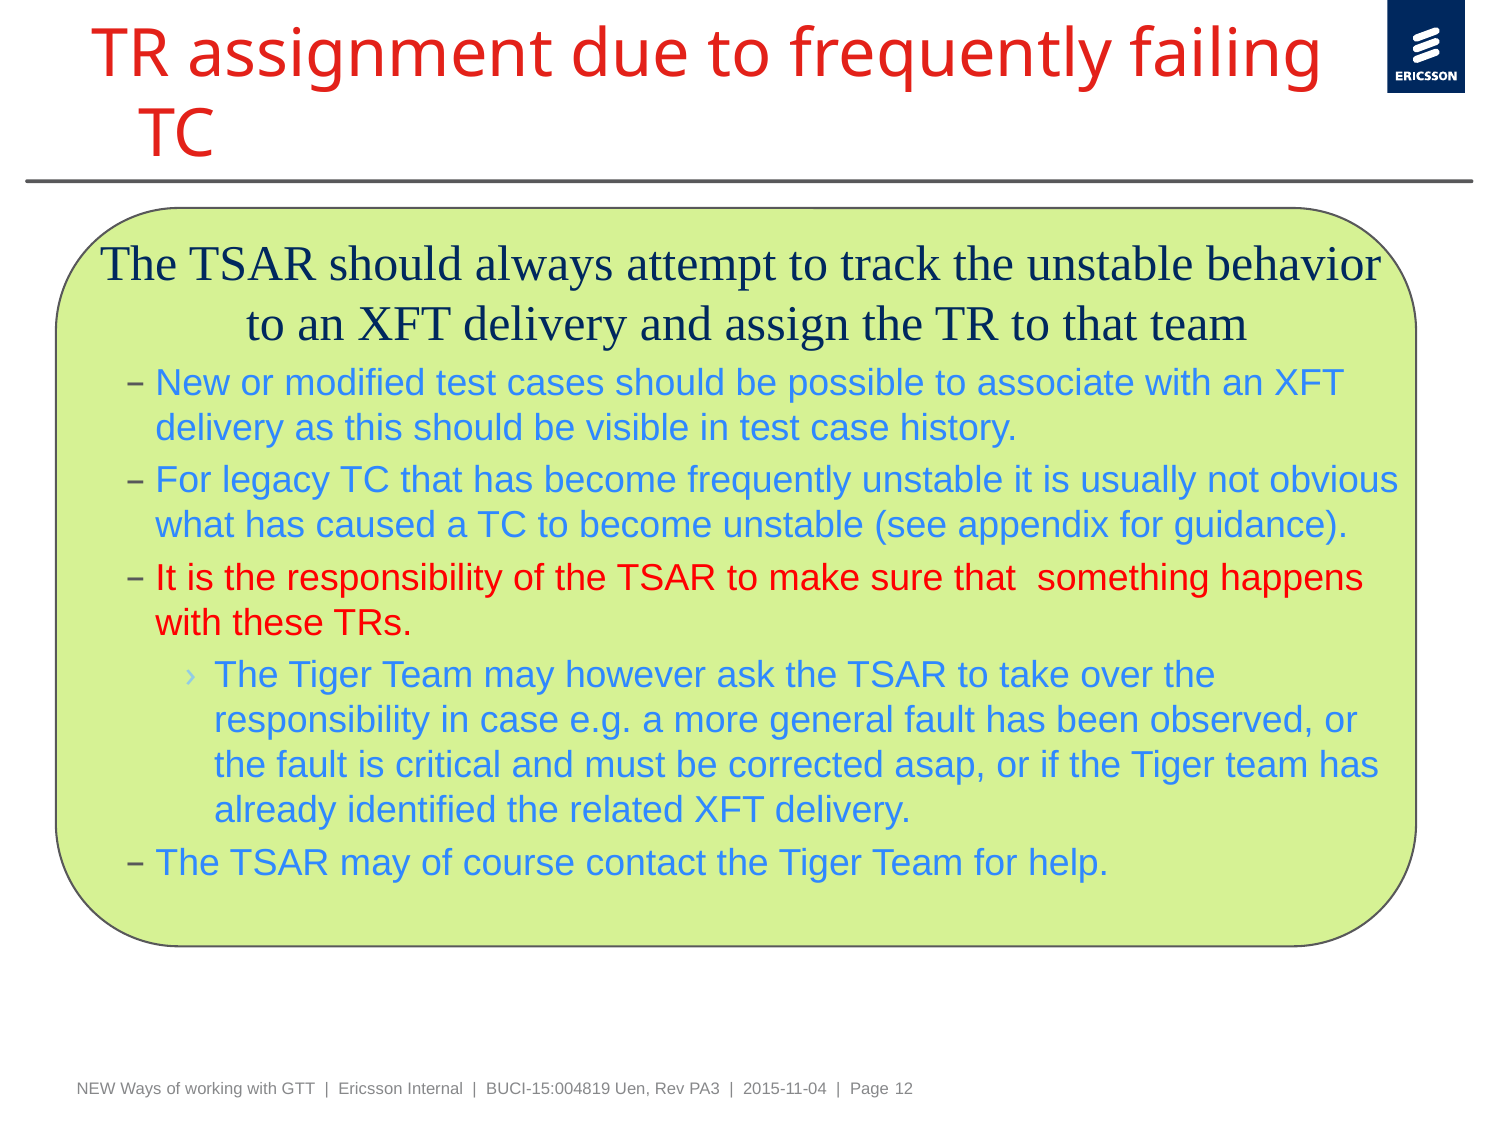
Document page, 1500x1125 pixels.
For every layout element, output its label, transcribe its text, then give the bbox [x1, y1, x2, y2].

text_box [108, 207, 1364, 230]
list The TSAR should always attempt to track the unstable behavior to an XFT delivery and assign the TR to that team New or modified test cases should be possible to associate with an XFT delivery as this should be visible in test case history. For legacy TC that has become frequently unstable it is usually not obvious what has caused a TC to become unstable (see appendix for guidance). It is the responsibility of the TSAR to make sure that something happens with these TRs. The Tiger Team may however ask the TSAR to take over the responsibility in case e.g. a more general fault has been observed, or the fault is critical and must be corrected asap, or if the Tiger team has already identified the related XFT delivery. The TSAR may of course contact the Tiger Team for help. [55, 230, 1427, 1080]
title TR assignment due to frequently failing TC [63, 8, 1348, 171]
